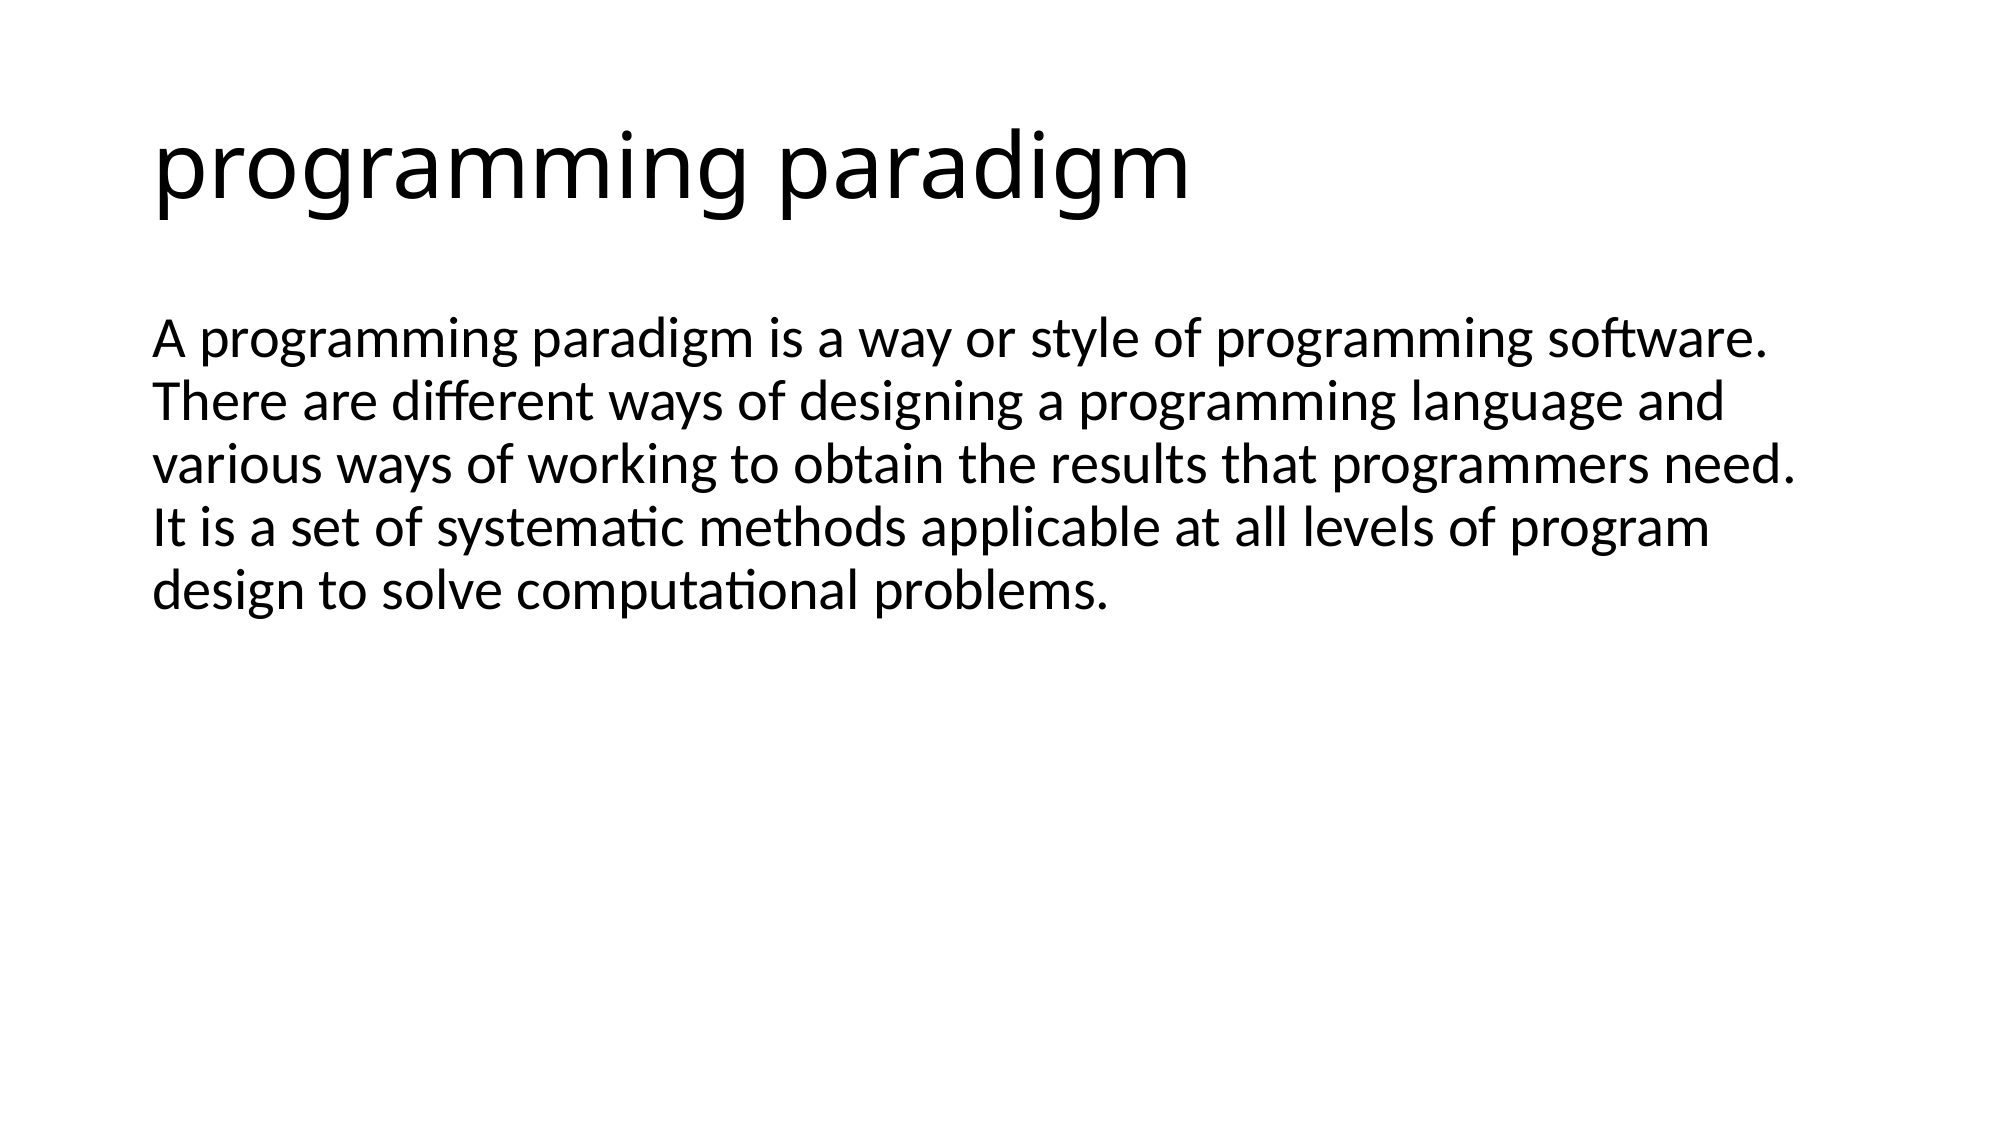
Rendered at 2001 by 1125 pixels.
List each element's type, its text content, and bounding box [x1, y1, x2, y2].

title programming paradigm [137, 59, 1863, 278]
list A programming paradigm is a way or style of programming software. There are different ways of designing a programming language and various ways of working to obtain the results that programmers need. It is a set of systematic methods applicable at all levels of program design to solve computational problems. [137, 299, 1863, 1014]
